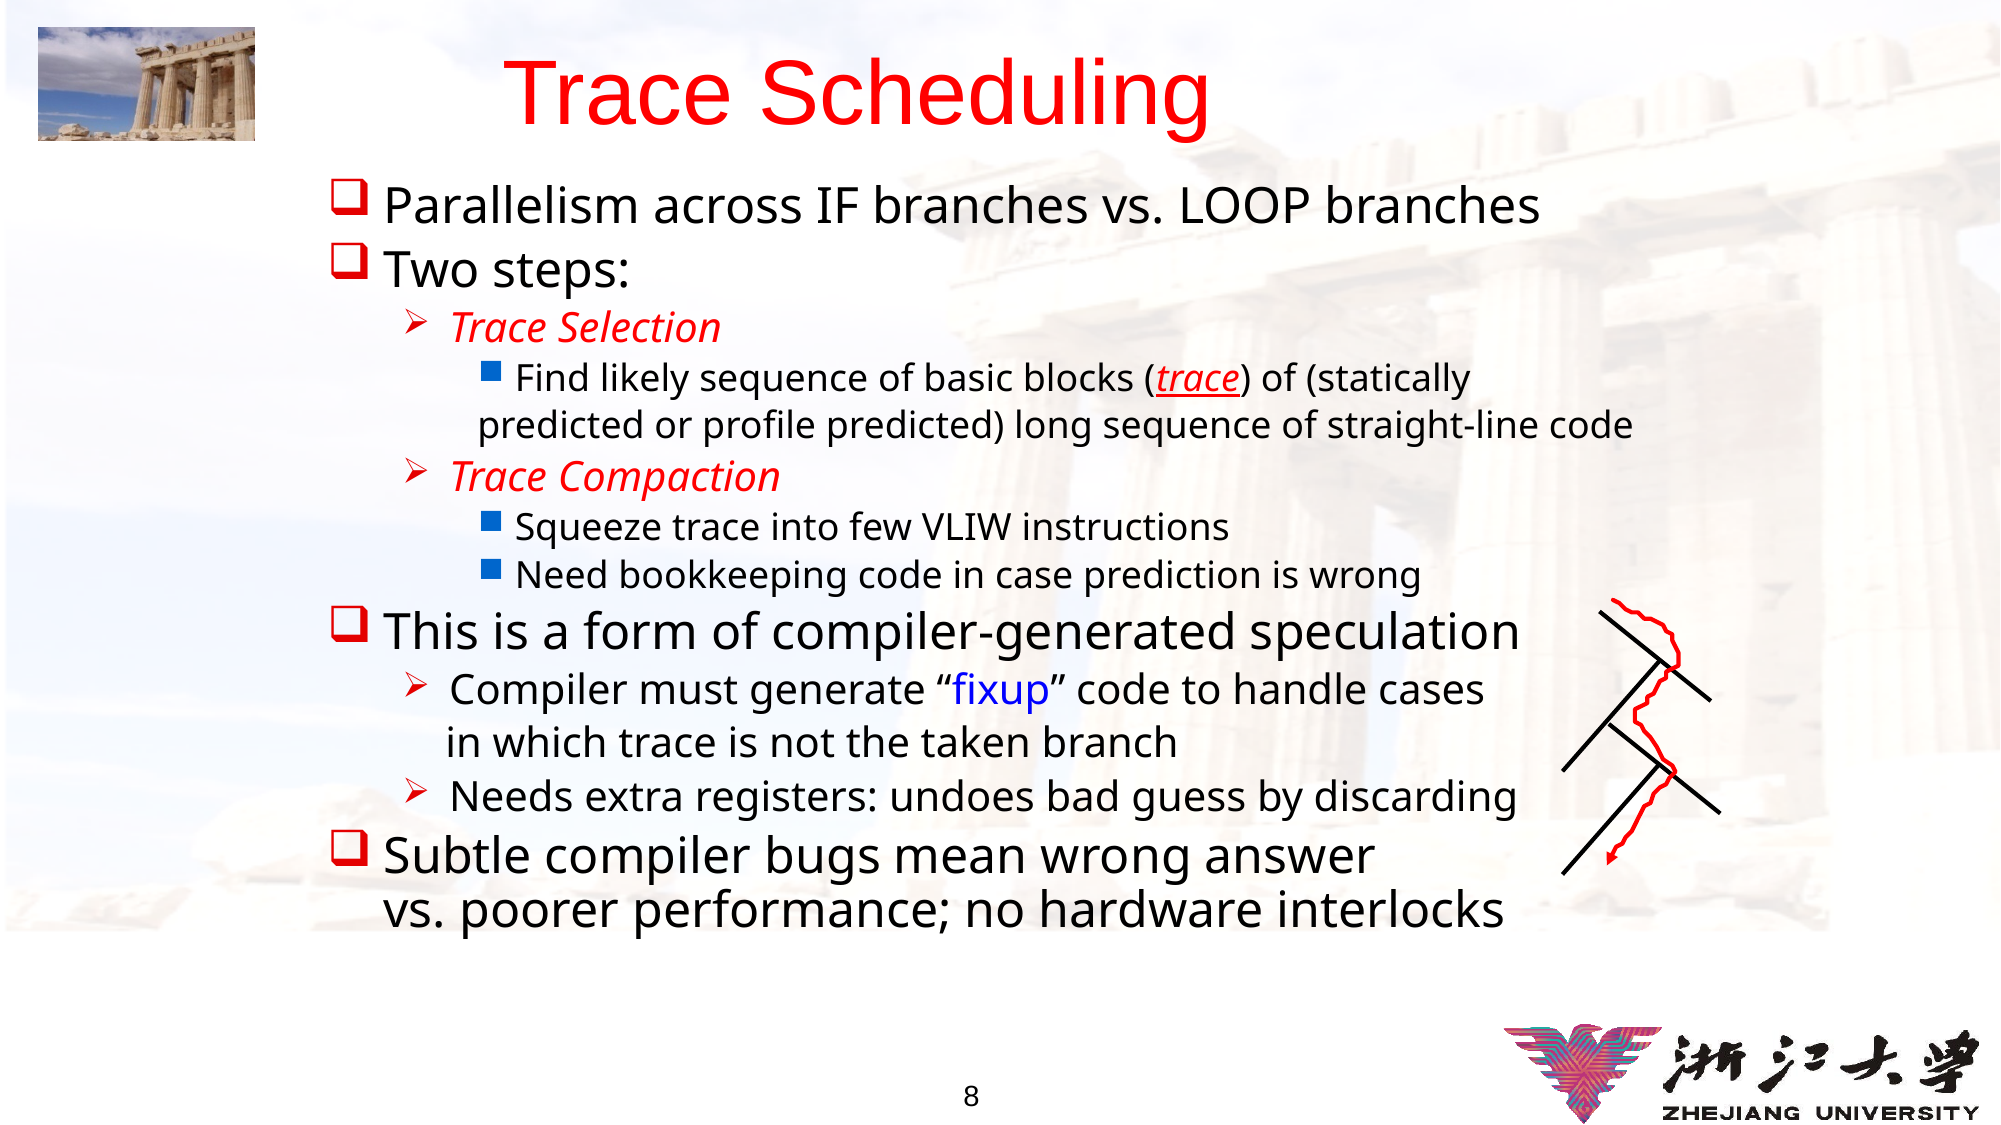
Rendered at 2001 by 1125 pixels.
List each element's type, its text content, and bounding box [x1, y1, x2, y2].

title Trace Scheduling [487, 0, 1750, 172]
picture [0, 0, 2001, 1125]
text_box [1562, 599, 1721, 875]
list Parallelism across IF branches vs. LOOP branches Two steps: Trace Selection Find likely sequence of basic blocks (trace) of (statically predicted or profile predicted) long sequence of straight-line code Trace Compaction Squeeze trace into few VLIW instructions Need bookkeeping code in case prediction is wrong This is a form of compiler-generated speculation Compiler must generate “fixup” code to handle cases in which trace is not the taken branch Needs extra registers: undoes bad guess by discarding Subtle compiler bugs mean wrong answer vs. poorer performance; no hardware interlocks [312, 172, 1750, 986]
